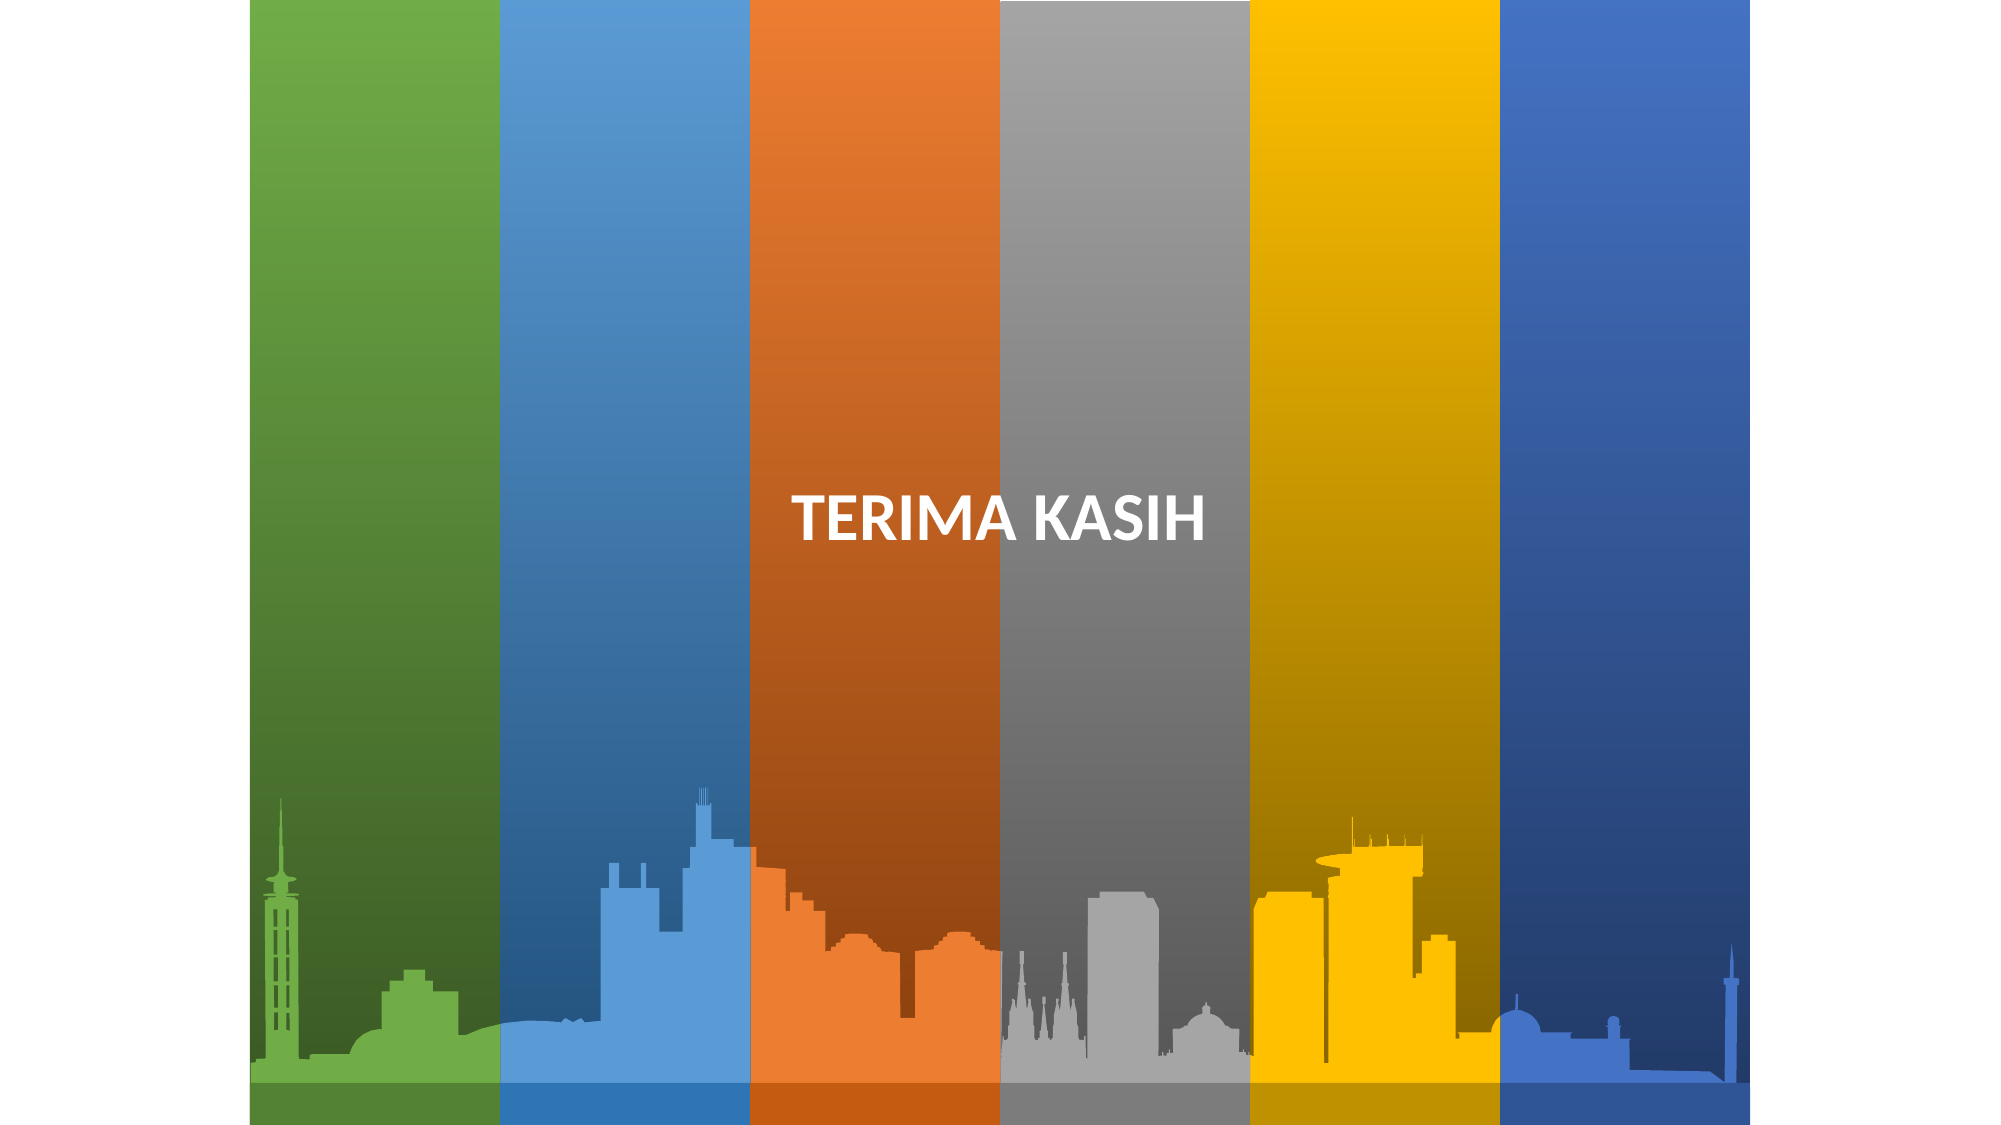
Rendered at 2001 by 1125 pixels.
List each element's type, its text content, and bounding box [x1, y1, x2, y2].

text_box [749, 0, 1001, 1017]
text_box [499, 0, 749, 1024]
text_box [1249, 0, 1499, 1063]
text_box [501, 787, 751, 1082]
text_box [249, 1082, 1750, 1125]
text_box [1001, 891, 1251, 1082]
text_box [999, 1, 1249, 1057]
text_box [1251, 816, 1501, 1082]
text_box TERIMA KASIH [776, 463, 1222, 562]
text_box [249, 0, 499, 1082]
text_box [250, 798, 501, 1082]
text_box [1501, 942, 1740, 1082]
text_box [1499, 0, 1751, 1087]
text_box [751, 846, 1001, 1082]
